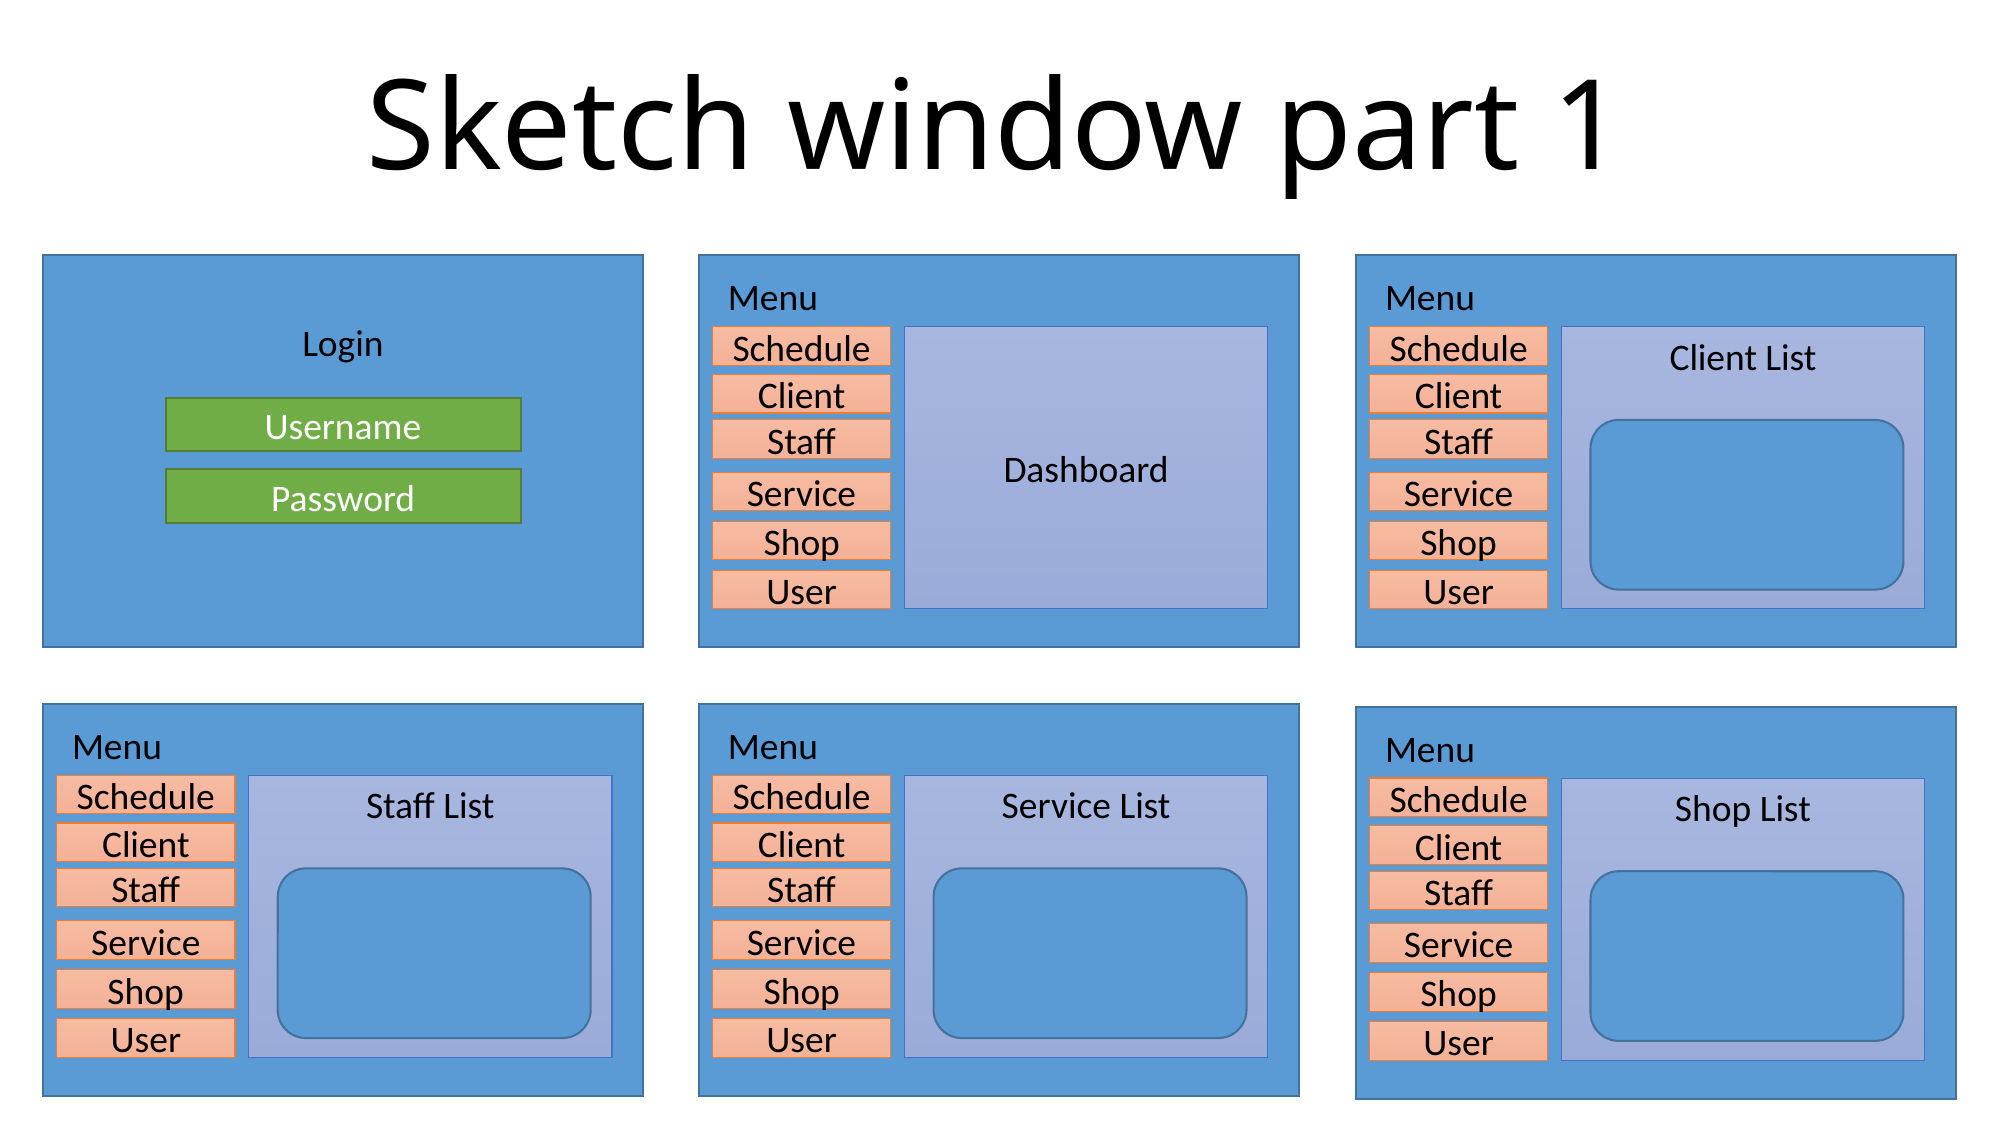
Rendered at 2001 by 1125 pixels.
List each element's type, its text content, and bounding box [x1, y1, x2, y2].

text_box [43, 255, 644, 648]
text_box Sketch window part 1 [132, 34, 1858, 204]
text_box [699, 255, 1300, 648]
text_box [1355, 255, 1956, 648]
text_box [699, 703, 1300, 1096]
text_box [43, 703, 644, 1096]
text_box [1355, 706, 1956, 1099]
